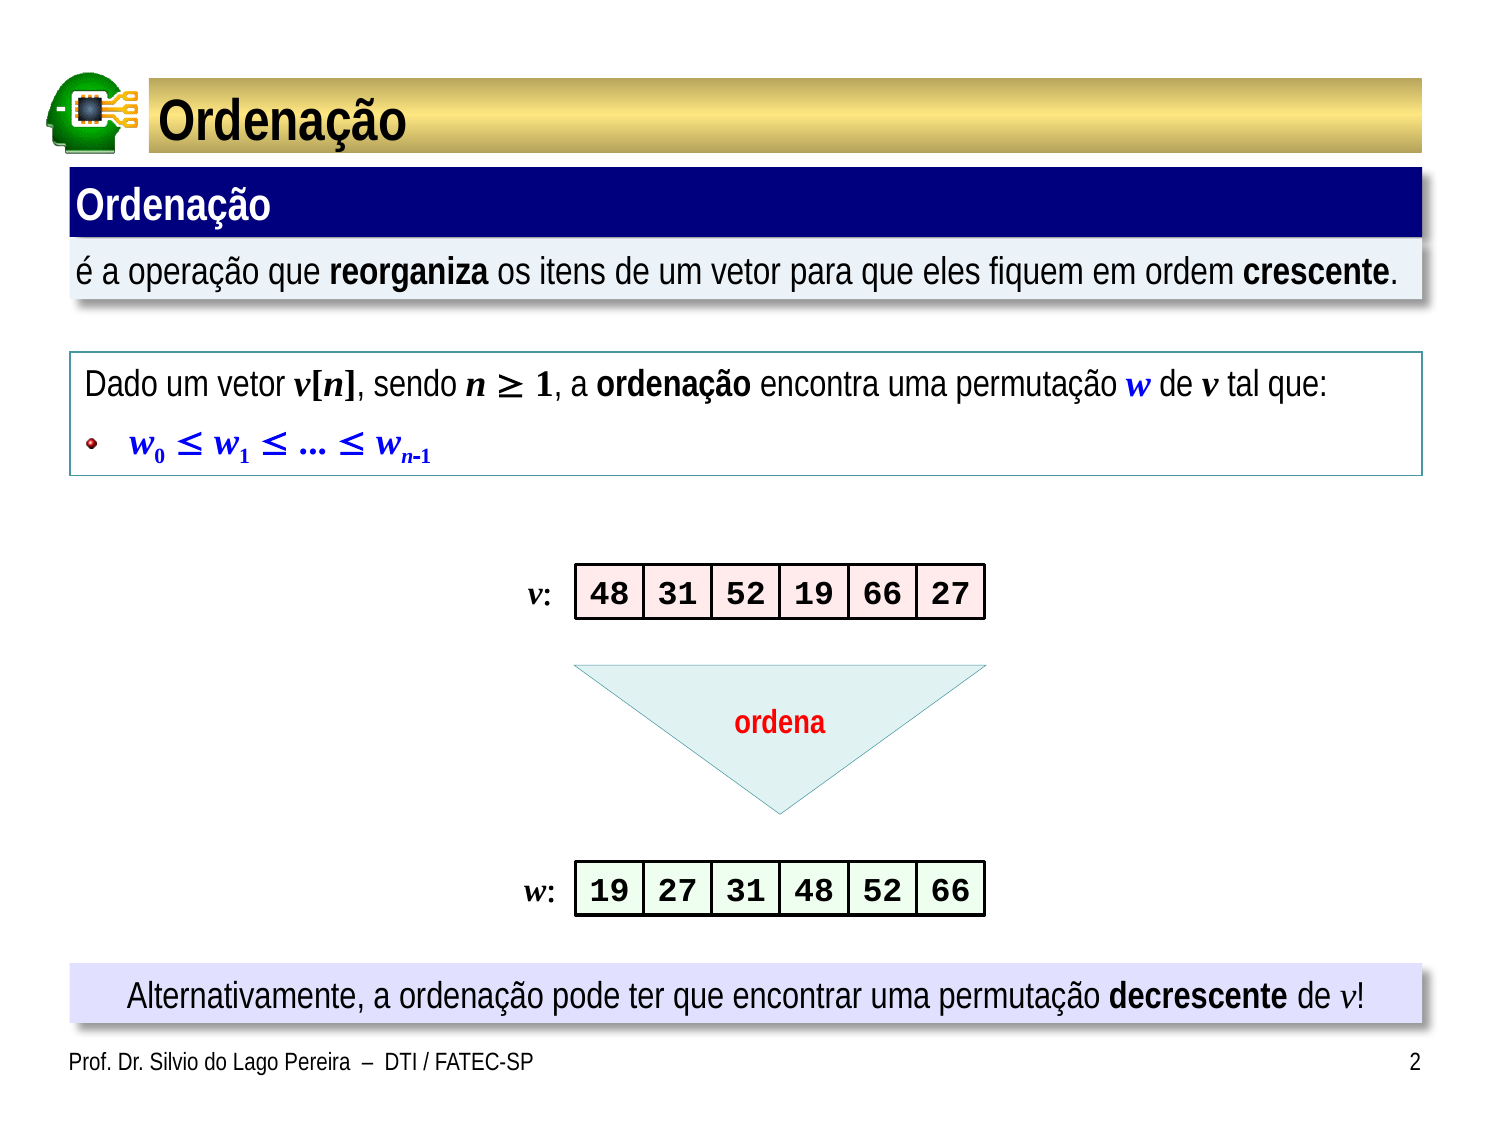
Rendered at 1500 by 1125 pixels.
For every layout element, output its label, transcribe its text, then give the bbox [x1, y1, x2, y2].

title Ordenação [149, 81, 1420, 153]
slide_number 2 [1361, 1038, 1422, 1101]
text_box Dado um vetor v[n], sendo n  1, a ordenação encontra uma permutação w de v tal que: w0  w1  ...  wn1 [69, 352, 1423, 476]
picture [84, 436, 97, 449]
footer Prof. Dr. Silvio do Lago Pereira – DTI / FATEC-SP [68, 1037, 560, 1101]
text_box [505, 564, 987, 916]
picture [45, 66, 140, 161]
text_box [69, 166, 1423, 301]
text_box Alternativamente, a ordenação pode ter que encontrar uma permutação decrescente de v! [69, 963, 1423, 1023]
